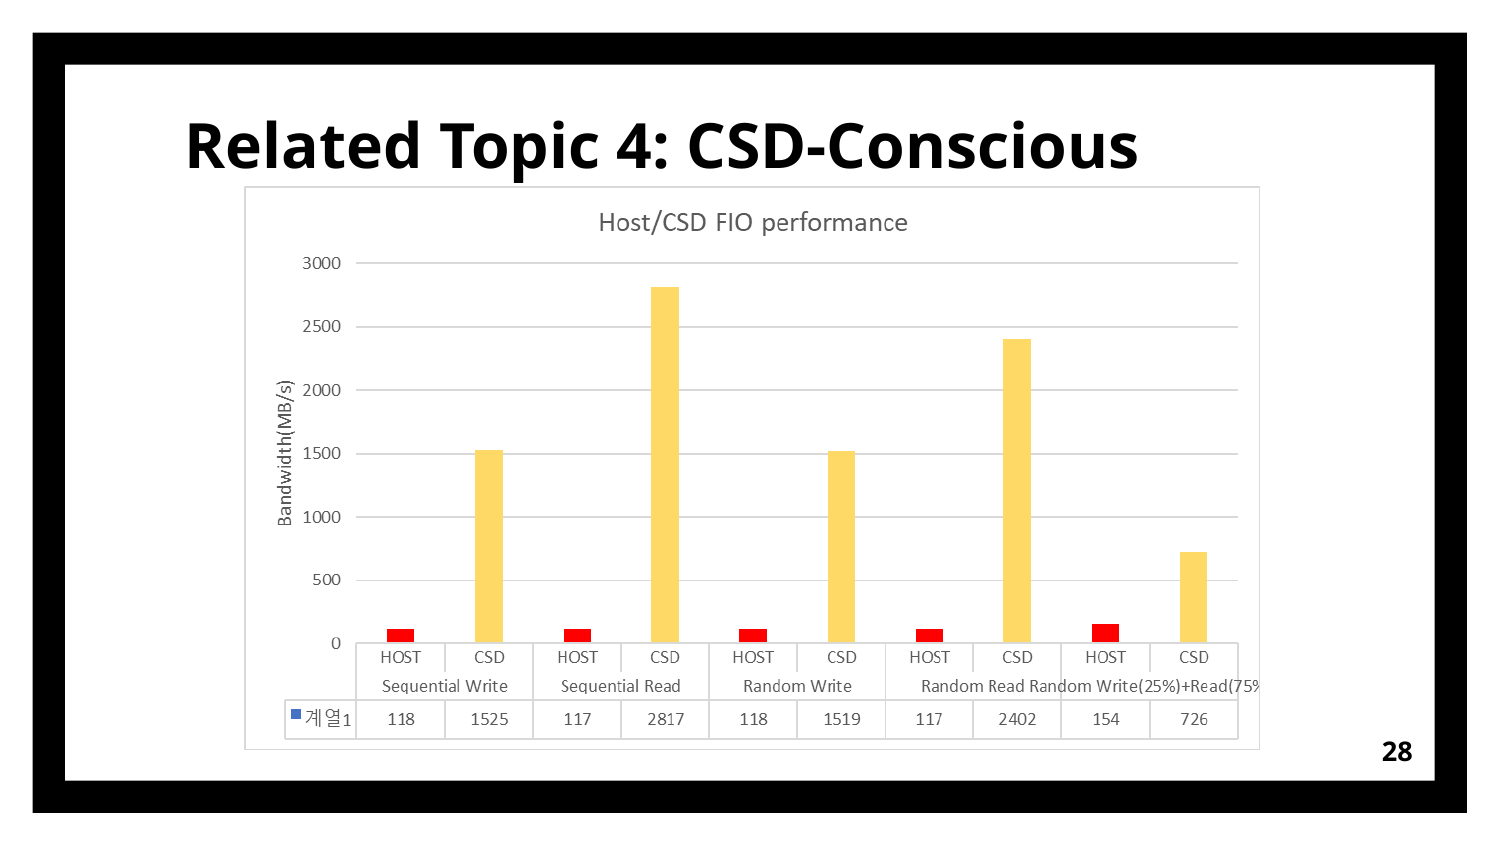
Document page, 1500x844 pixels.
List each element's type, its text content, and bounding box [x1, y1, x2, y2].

text_box <number> [1338, 720, 1428, 785]
picture [244, 186, 1261, 751]
text_box Related Topic 4: CSD-Conscious [169, 124, 1365, 201]
